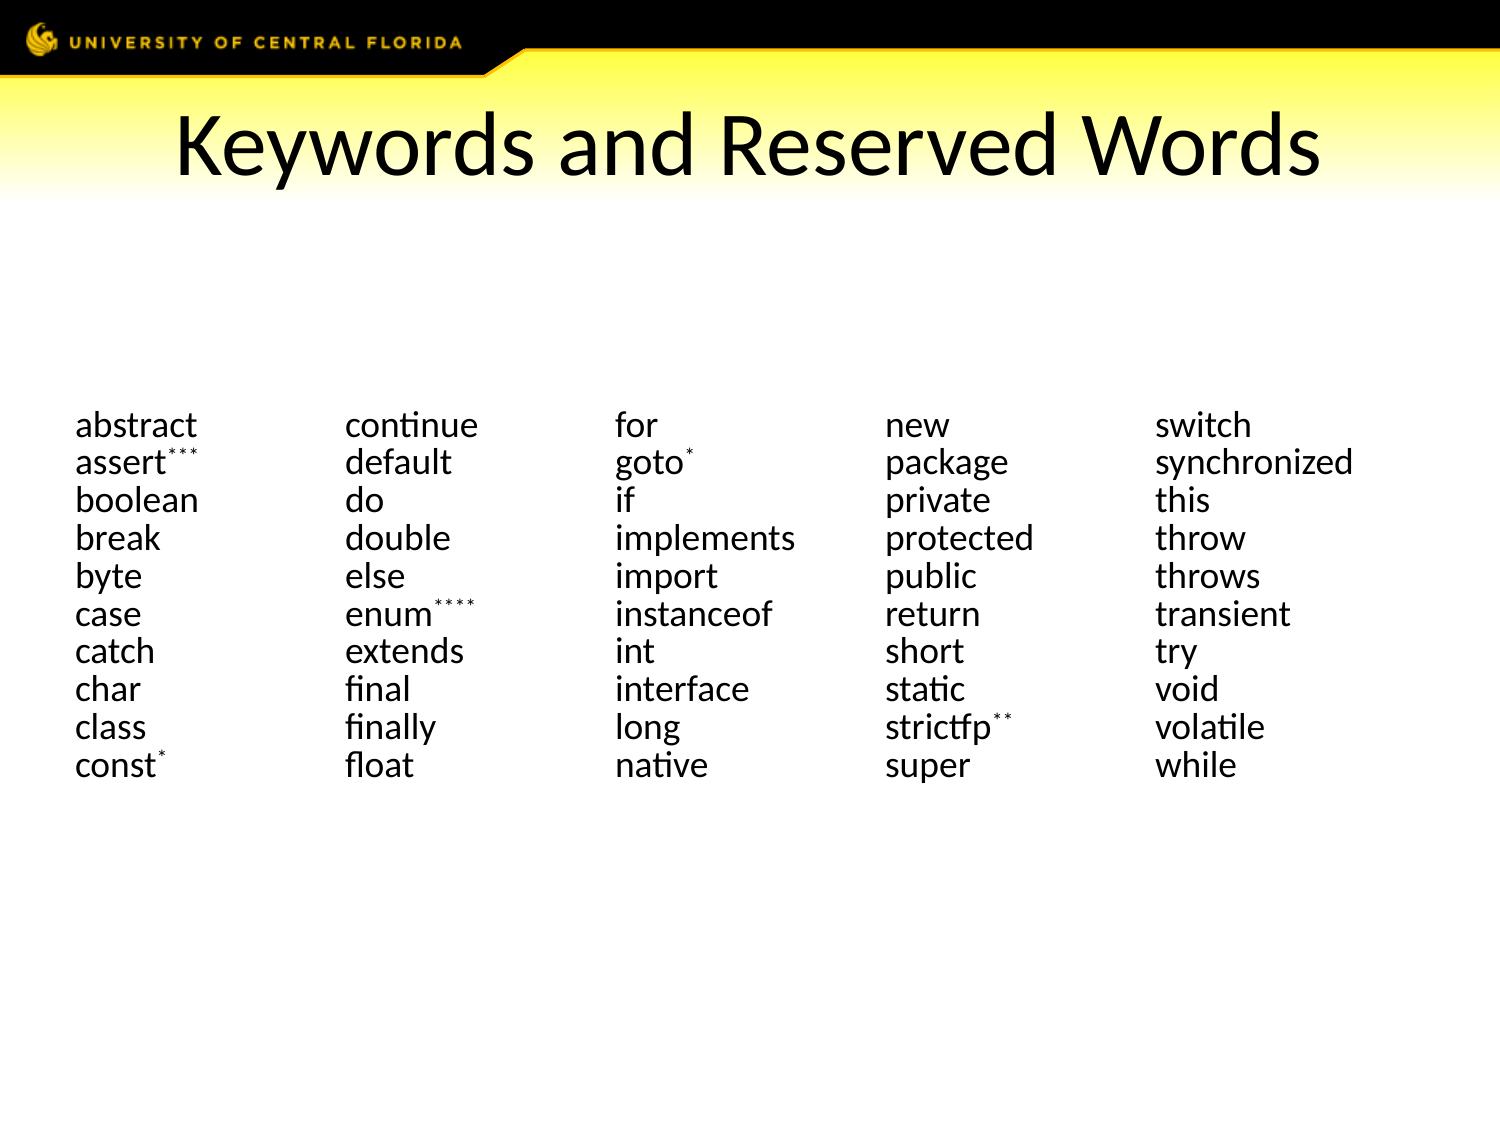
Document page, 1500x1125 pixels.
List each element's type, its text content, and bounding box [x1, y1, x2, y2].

table_cell default [345, 447, 615, 484]
picture [0, 0, 484, 74]
table_cell import [615, 560, 885, 598]
table_header new [885, 409, 1155, 447]
table_cell float [345, 749, 615, 787]
table_cell if [615, 484, 885, 522]
table_cell boolean [75, 484, 345, 522]
table_cell short [885, 635, 1155, 673]
table_cell do [345, 484, 615, 522]
table_cell strictfp** [885, 711, 1155, 749]
table_cell long [615, 711, 885, 749]
table_cell case [75, 598, 345, 635]
table_cell void [1155, 673, 1425, 711]
table_cell instanceof [615, 598, 885, 635]
table_cell else [345, 560, 615, 598]
table_cell throw [1155, 522, 1425, 560]
table_cell private [885, 484, 1155, 522]
table_cell interface [615, 673, 885, 711]
table_cell transient [1155, 598, 1425, 635]
table_cell break [75, 522, 345, 560]
table_cell char [75, 673, 345, 711]
table_cell double [345, 522, 615, 560]
table_cell goto* [615, 447, 885, 484]
table_cell const* [75, 749, 345, 787]
table_header continue [345, 409, 615, 447]
table_cell return [885, 598, 1155, 635]
table_cell finally [345, 711, 615, 749]
table_cell class [75, 711, 345, 749]
table_cell static [885, 673, 1155, 711]
title Keywords and Reserved Words [75, 45, 1425, 233]
table_cell protected [885, 522, 1155, 560]
table_cell implements [615, 522, 885, 560]
table_cell while [1155, 749, 1425, 787]
table_cell assert*** [75, 447, 345, 484]
table_cell super [885, 749, 1155, 787]
table_cell extends [345, 635, 615, 673]
table_cell catch [75, 635, 345, 673]
table_cell byte [75, 560, 345, 598]
table_cell synchronized [1155, 447, 1425, 484]
table_cell public [885, 560, 1155, 598]
table_cell this [1155, 484, 1425, 522]
table_cell int [615, 635, 885, 673]
table_cell throws [1155, 560, 1425, 598]
table_cell package [885, 447, 1155, 484]
table_cell final [345, 673, 615, 711]
table_cell native [615, 749, 885, 787]
table_header for [615, 409, 885, 447]
table_header switch [1155, 409, 1425, 447]
table_cell try [1155, 635, 1425, 673]
table_cell enum**** [345, 598, 615, 635]
table_cell volatile [1155, 711, 1425, 749]
table_header abstract [75, 409, 345, 447]
